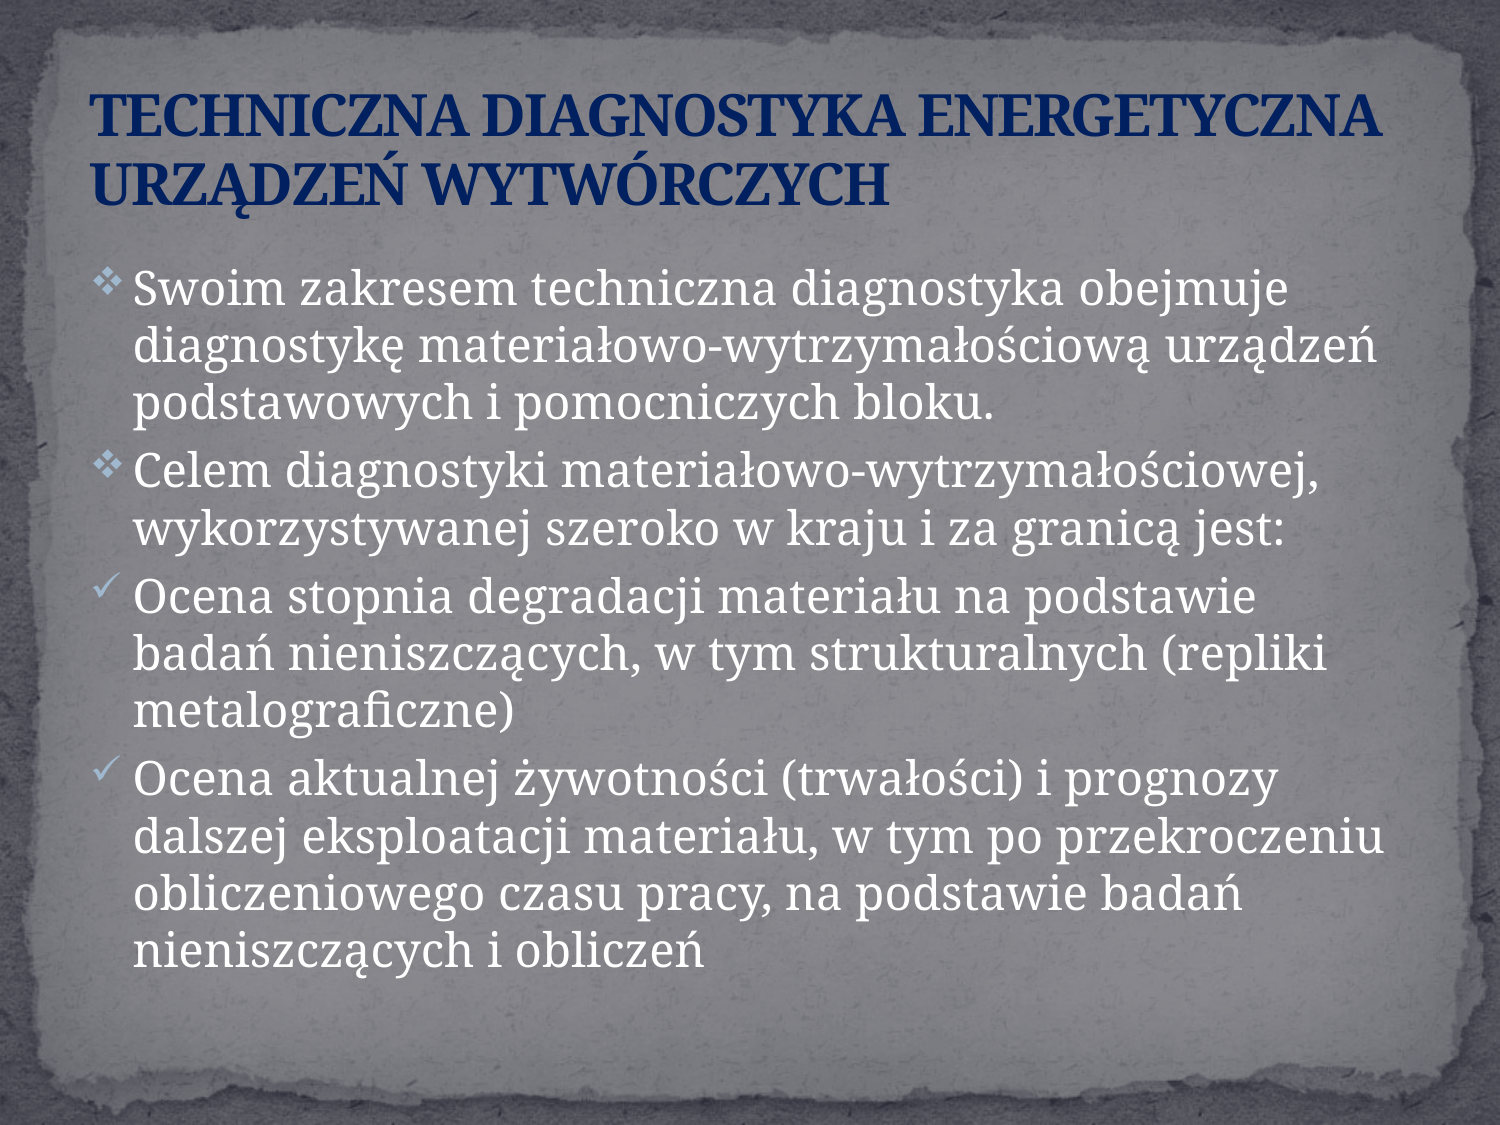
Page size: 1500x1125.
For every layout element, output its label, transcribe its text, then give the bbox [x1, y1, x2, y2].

list Swoim zakresem techniczna diagnostyka obejmuje diagnostykę materiałowo-wytrzymałościową urządzeń podstawowych i pomocniczych bloku. Celem diagnostyki materiałowo-wytrzymałościowej, wykorzystywanej szeroko w kraju i za granicą jest: Ocena stopnia degradacji materiału na podstawie badań nieniszczących, w tym strukturalnych (repliki metalograficzne) Ocena aktualnej żywotności (trwałości) i prognozy dalszej eksploatacji materiału, w tym po przekroczeniu obliczeniowego czasu pracy, na podstawie badań nieniszczących i obliczeń [75, 249, 1425, 1000]
title TECHNICZNA DIAGNOSTYKA ENERGETYCZNA URZĄDZEŃ WYTWÓRCZYCH [74, 24, 1425, 225]
